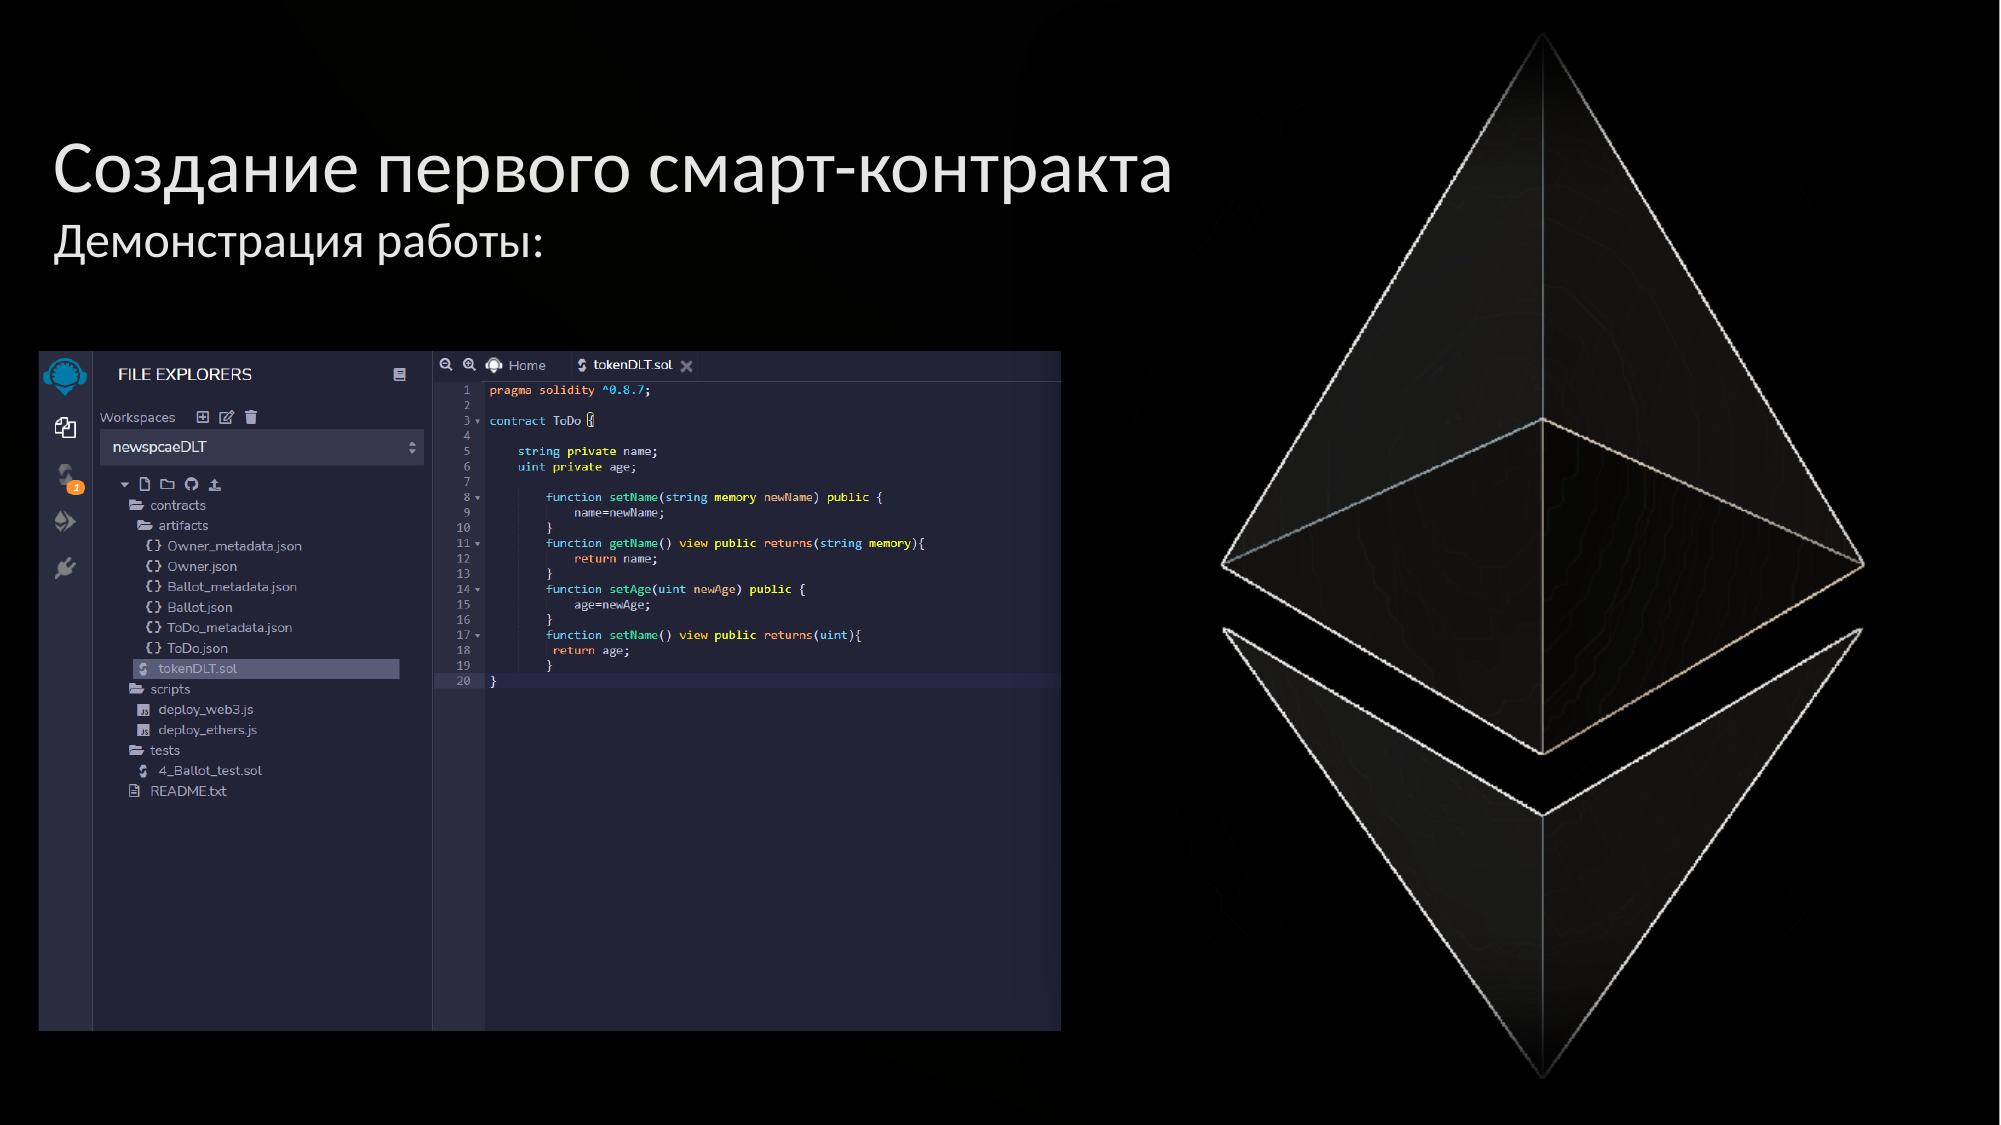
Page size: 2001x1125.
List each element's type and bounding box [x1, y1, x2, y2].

list [38, 351, 1021, 1031]
picture [0, 0, 2000, 1125]
